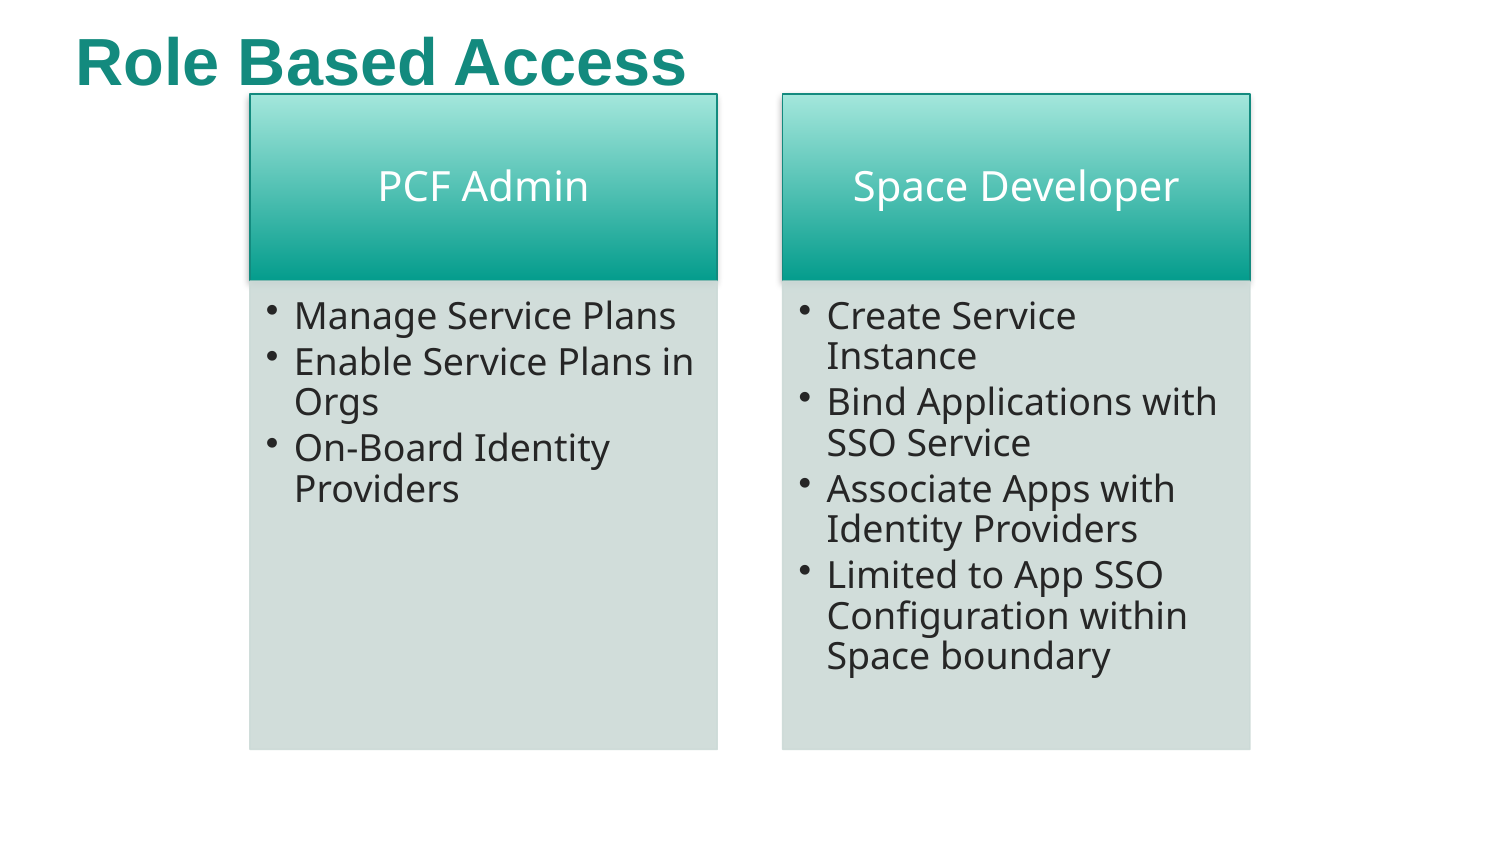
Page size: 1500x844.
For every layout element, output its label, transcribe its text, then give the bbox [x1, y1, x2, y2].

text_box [249, 88, 1251, 756]
title Role Based Access [60, 12, 1440, 89]
